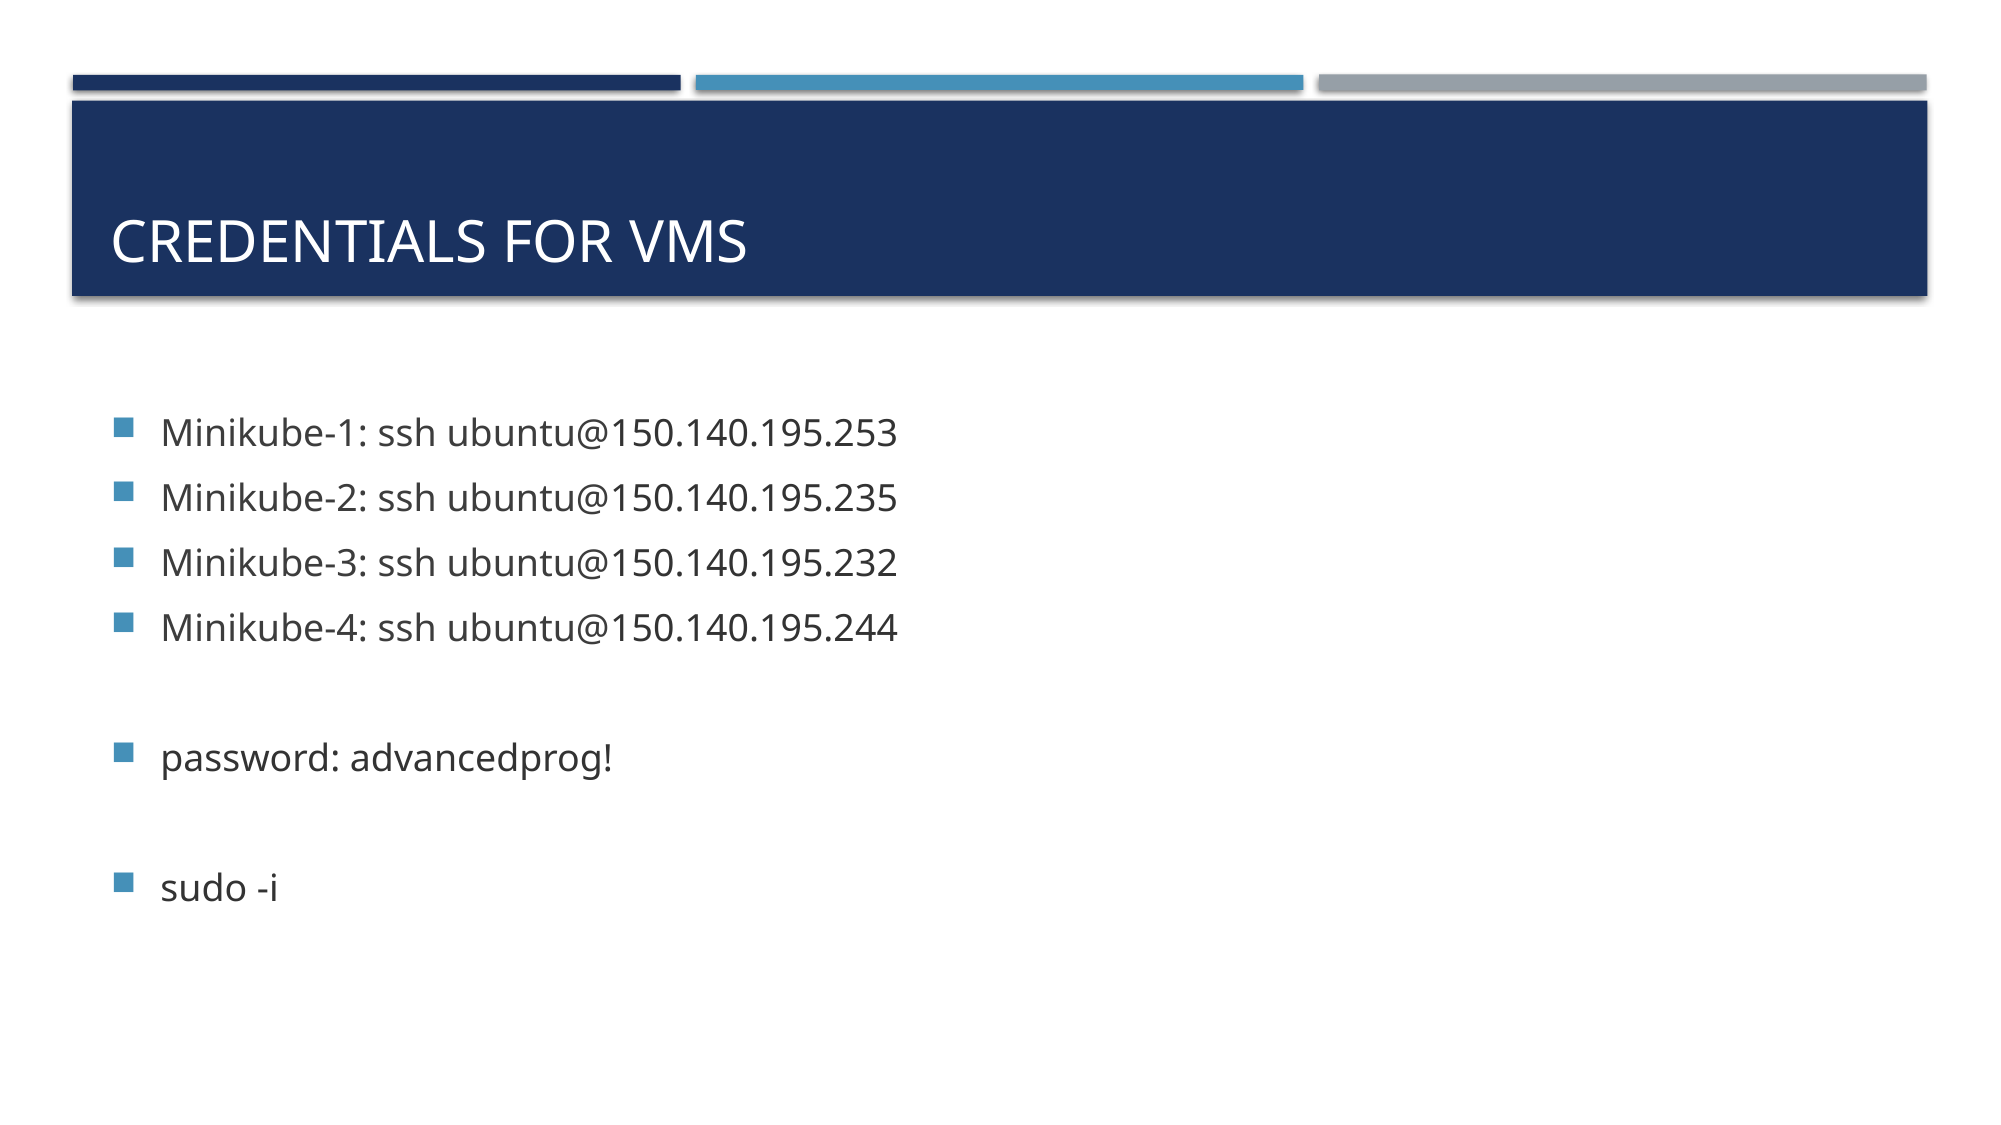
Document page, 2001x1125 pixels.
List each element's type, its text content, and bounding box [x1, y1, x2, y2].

title credentials for VMs [95, 115, 1905, 282]
list Minikube-1: ssh ubuntu@150.140.195.253 Minikube-2: ssh ubuntu@150.140.195.235 Minikube-3: ssh ubuntu@150.140.195.232 Minikube-4: ssh ubuntu@150.140.195.244 password: advancedprog! sudo -i [95, 357, 1905, 962]
